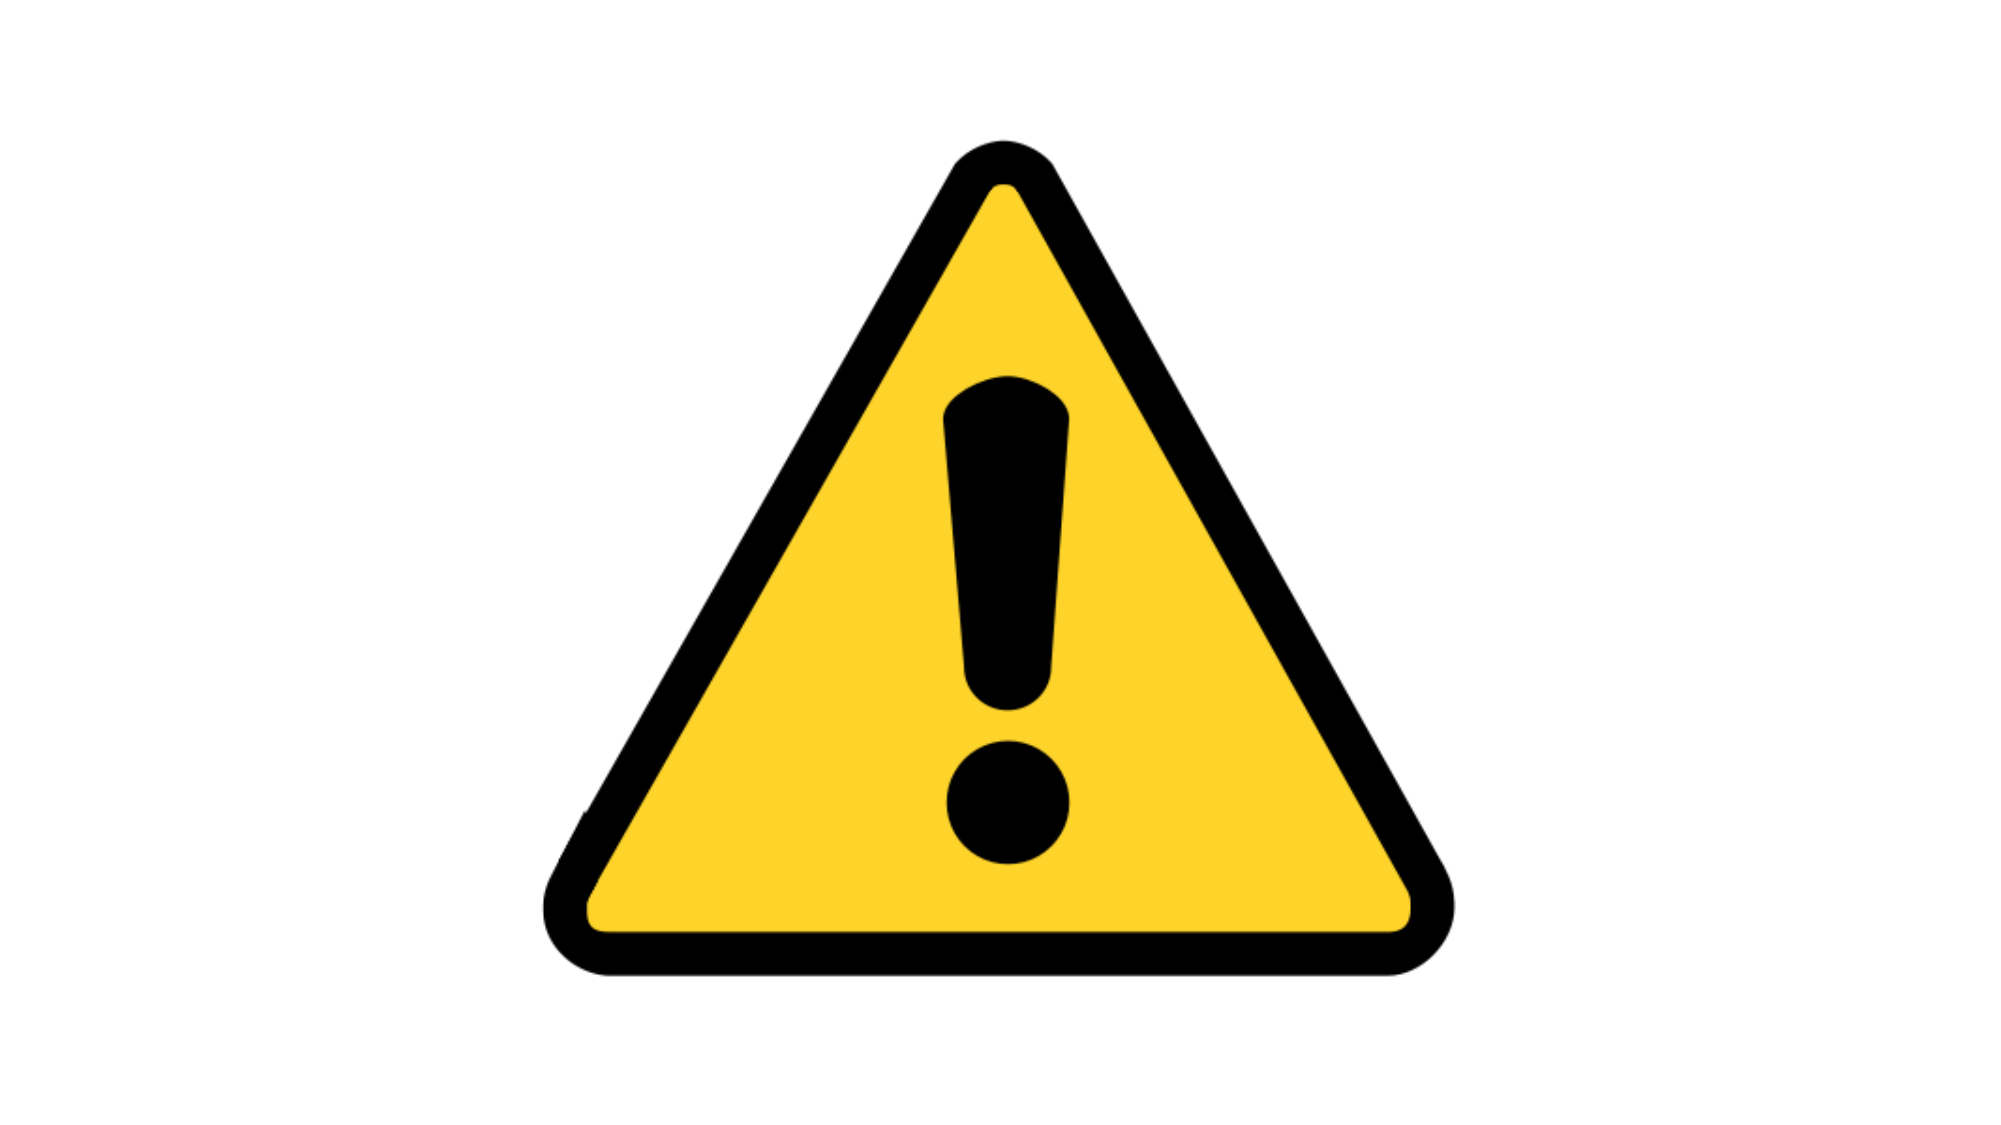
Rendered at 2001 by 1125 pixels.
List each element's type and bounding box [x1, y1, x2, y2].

picture [531, 127, 1469, 996]
